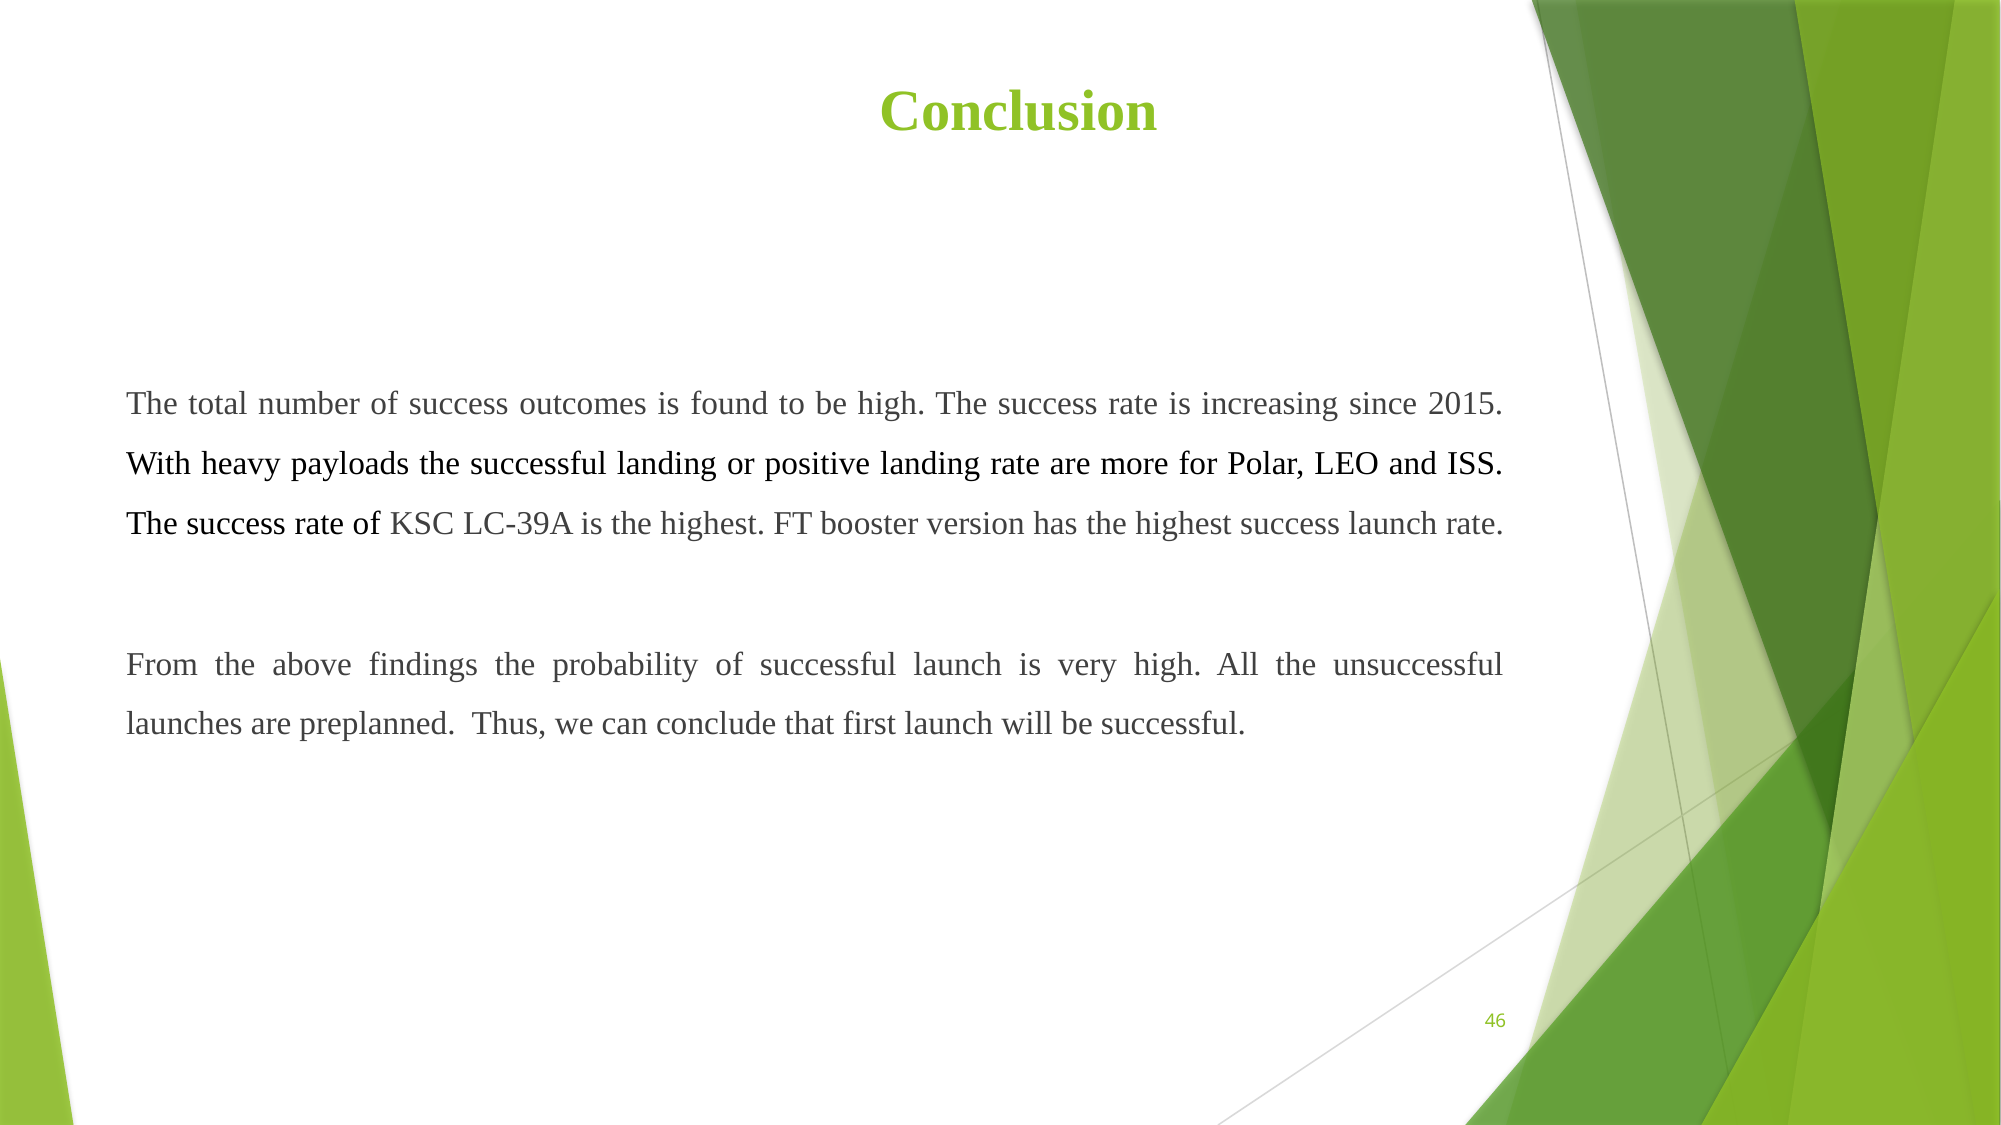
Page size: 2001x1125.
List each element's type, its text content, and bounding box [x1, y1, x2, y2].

list The total number of success outcomes is found to be high. The success rate is increasing since 2015. With heavy payloads the successful landing or positive landing rate are more for Polar, LEO and ISS. The success rate of KSC LC-39A is the highest. FT booster version has the highest success launch rate. From the above findings the probability of successful launch is very high. All the unsuccessful launches are preplanned. Thus, we can conclude that first launch will be successful. [111, 354, 1522, 992]
title Conclusion [156, 64, 1882, 282]
slide_number 46 [1409, 991, 1522, 1051]
